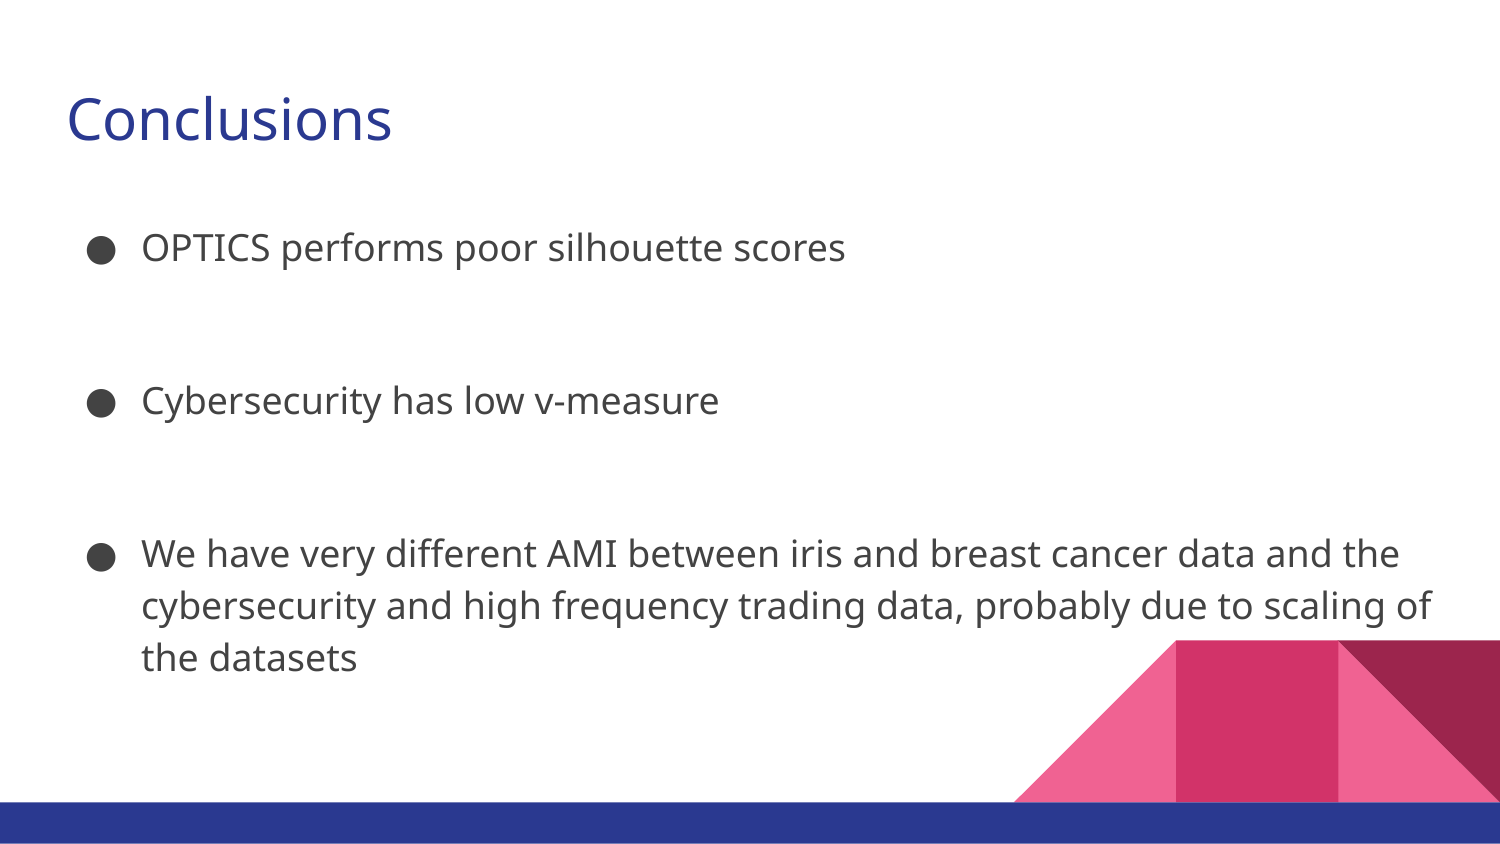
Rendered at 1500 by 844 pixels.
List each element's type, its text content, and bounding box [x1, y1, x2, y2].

title Conclusions [51, 67, 1449, 167]
list OPTICS performs poor silhouette scores Cybersecurity has low v-measure We have very different AMI between iris and breast cancer data and the cybersecurity and high frequency trading data, probably due to scaling of the datasets [51, 201, 1449, 750]
